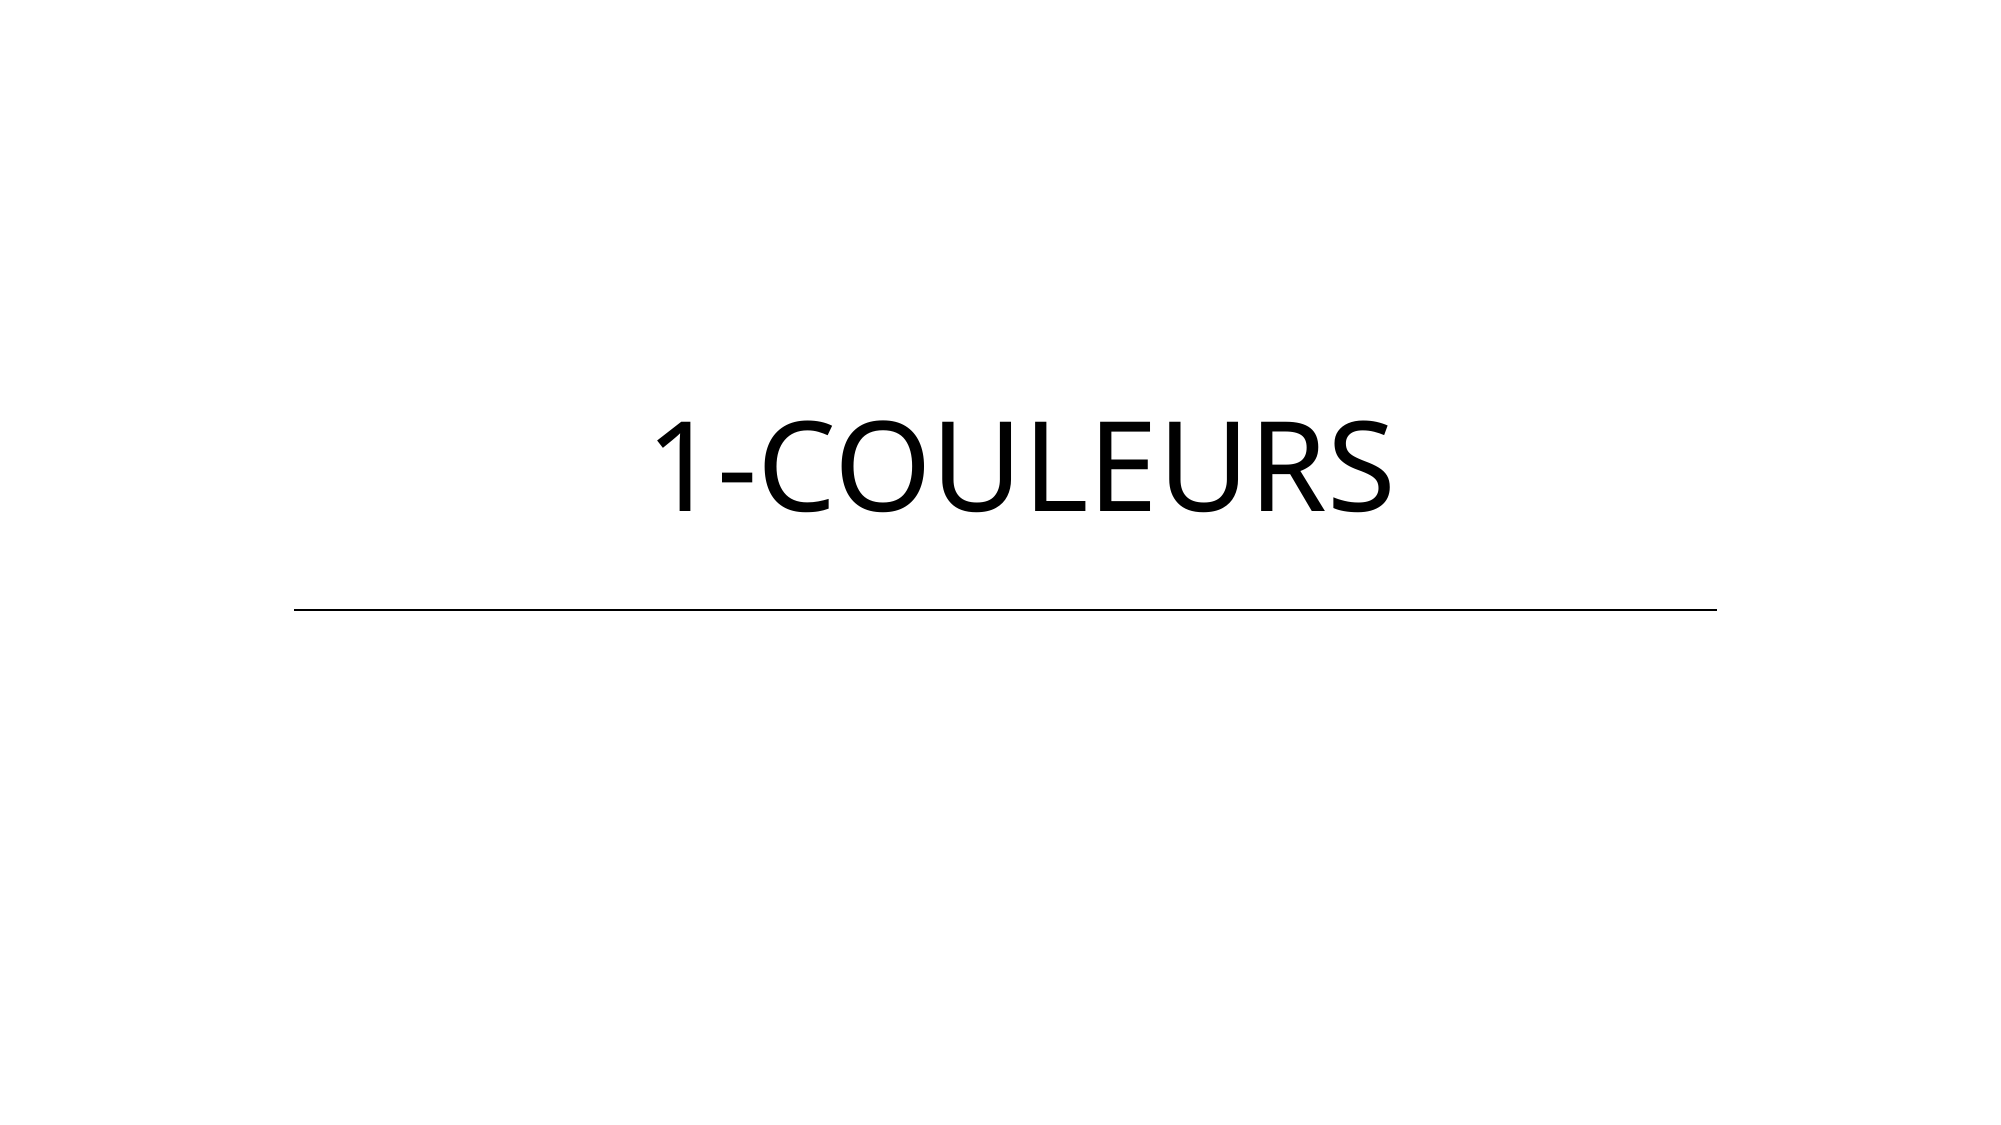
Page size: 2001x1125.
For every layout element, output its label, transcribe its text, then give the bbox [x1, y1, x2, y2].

text_box 1-COULEURS [631, 379, 1412, 544]
